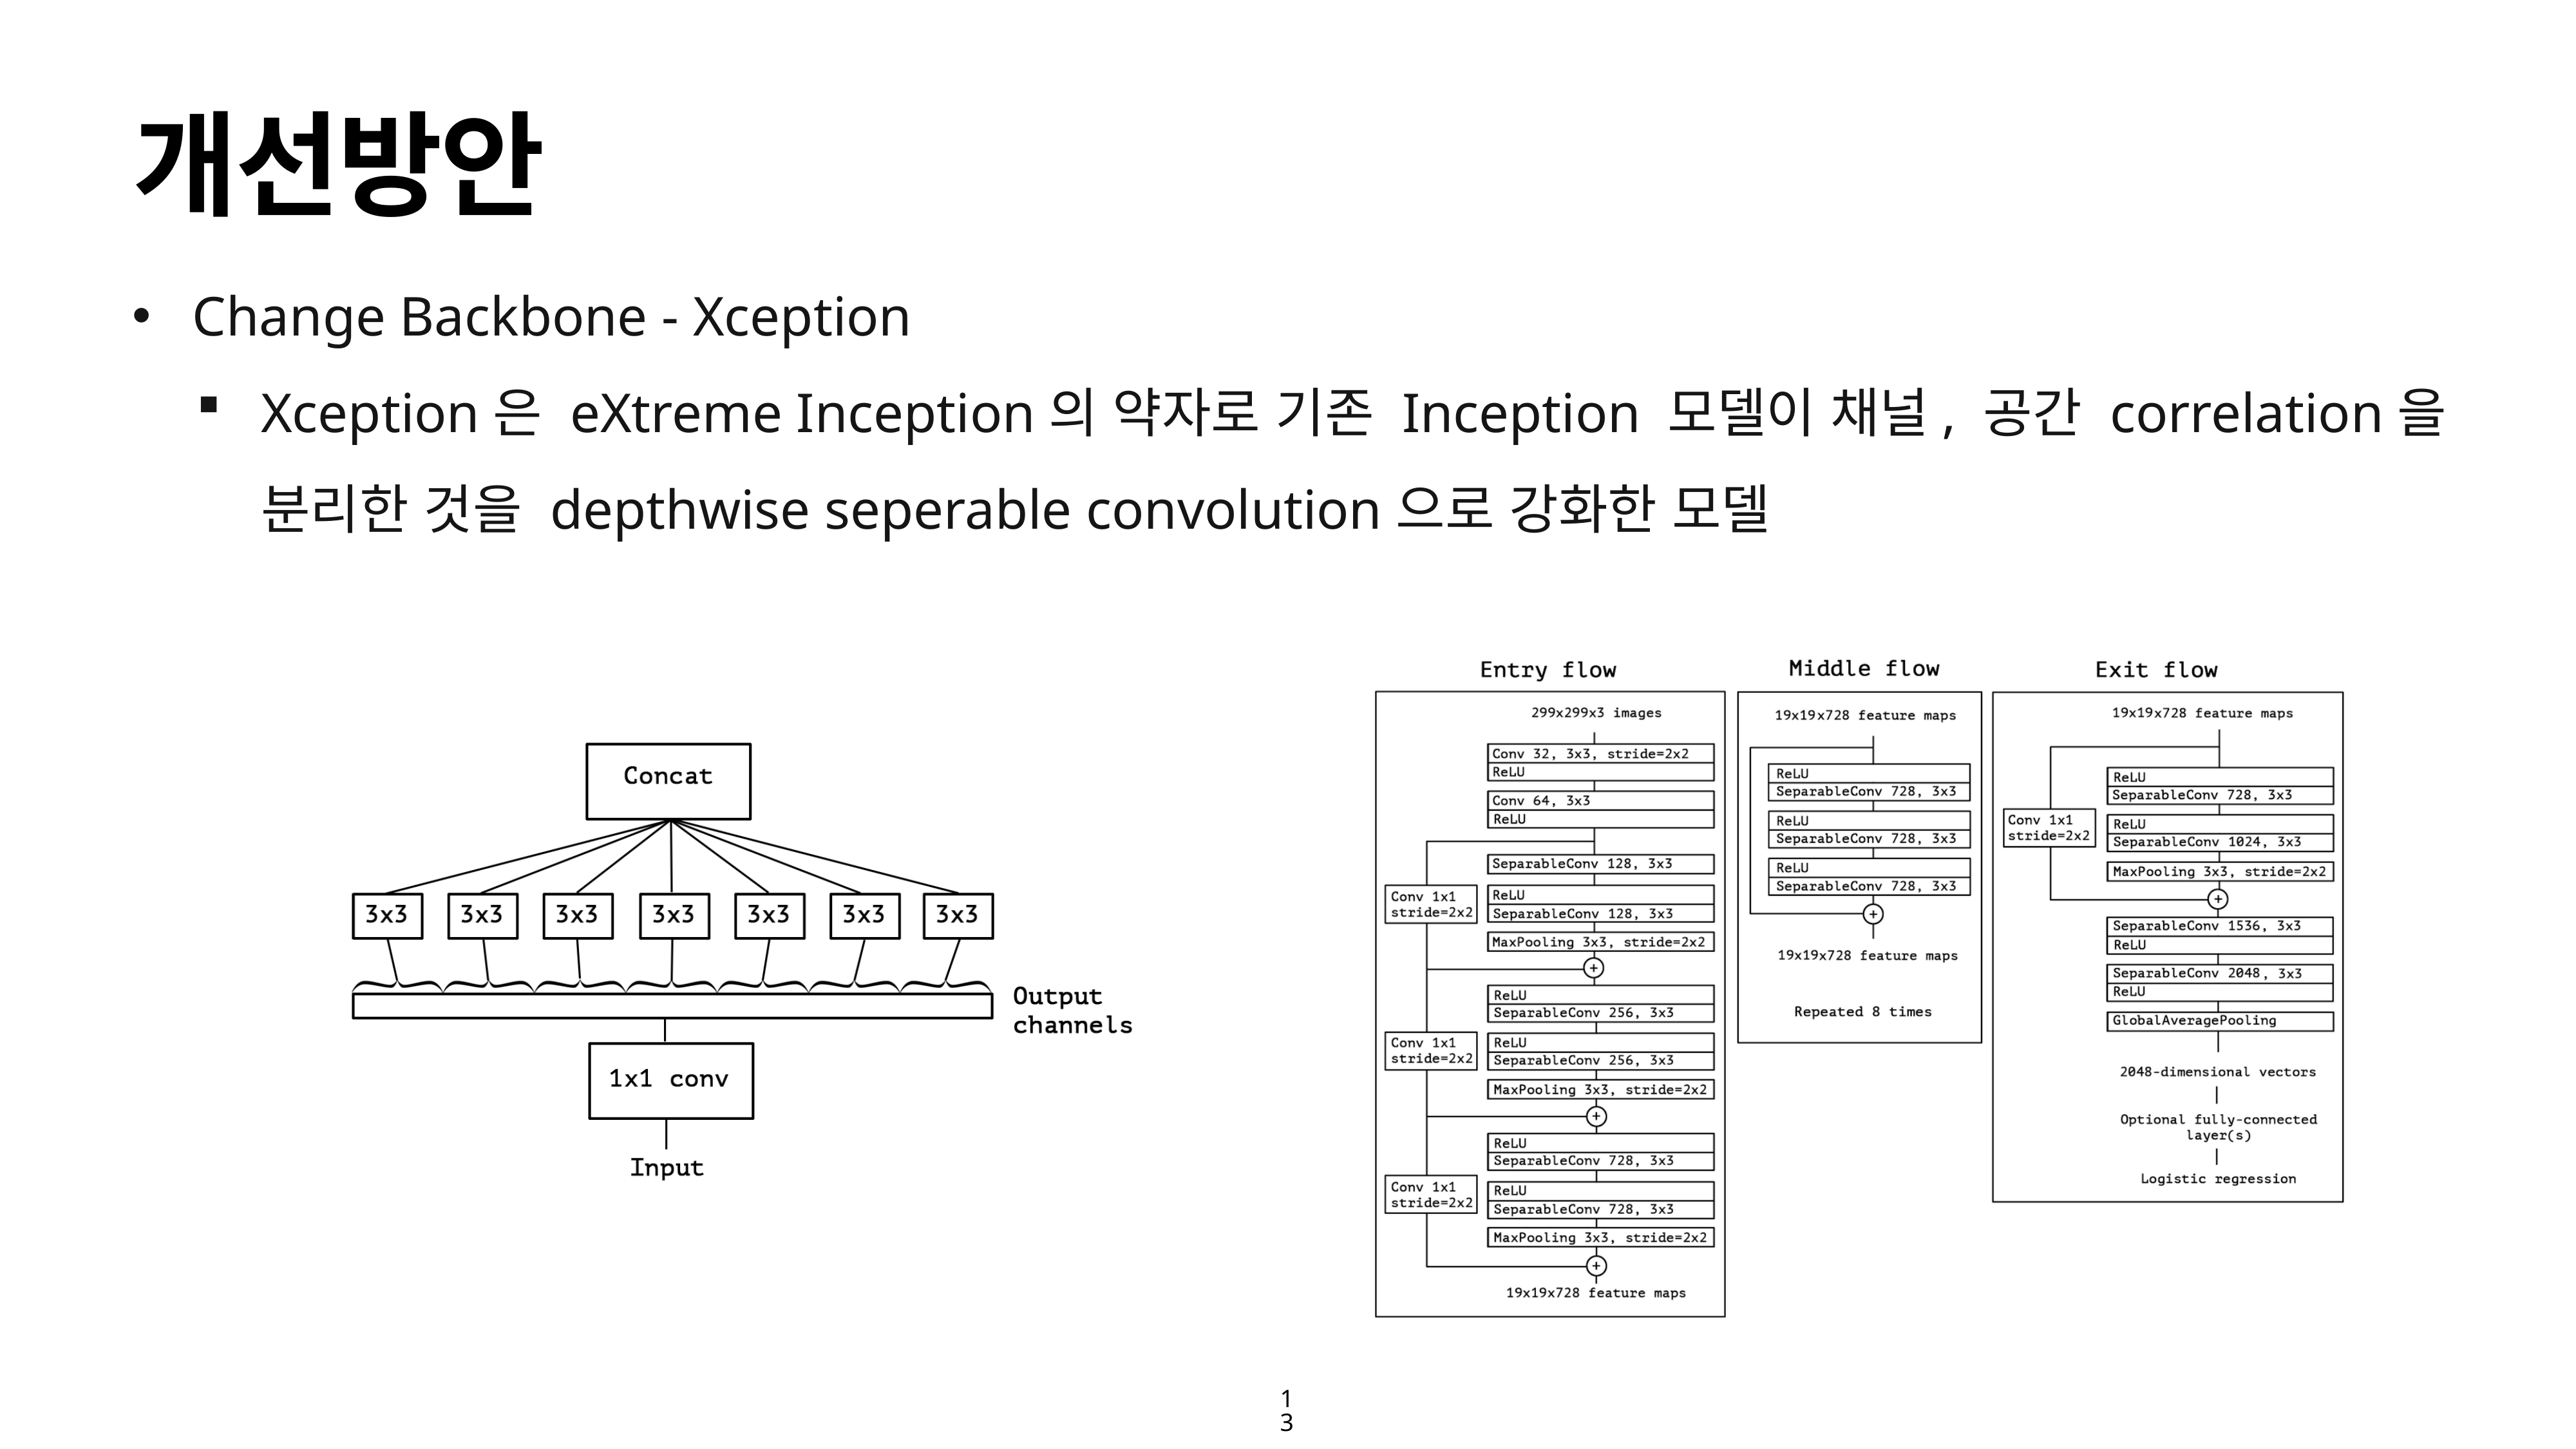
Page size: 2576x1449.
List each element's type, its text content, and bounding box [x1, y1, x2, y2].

picture [327, 719, 1150, 1204]
title 개선방안 [127, 113, 2449, 245]
slide_number 13 [1274, 1381, 1301, 1422]
text_box Change Backbone - Xception Xception은 eXtreme Inception의 약자로 기존 Inception 모델이 채널, 공간 correlation을 분리한 것을 depthwise seperable convolution으로 강화한 모델 [126, 245, 2486, 625]
picture [1369, 641, 2350, 1336]
